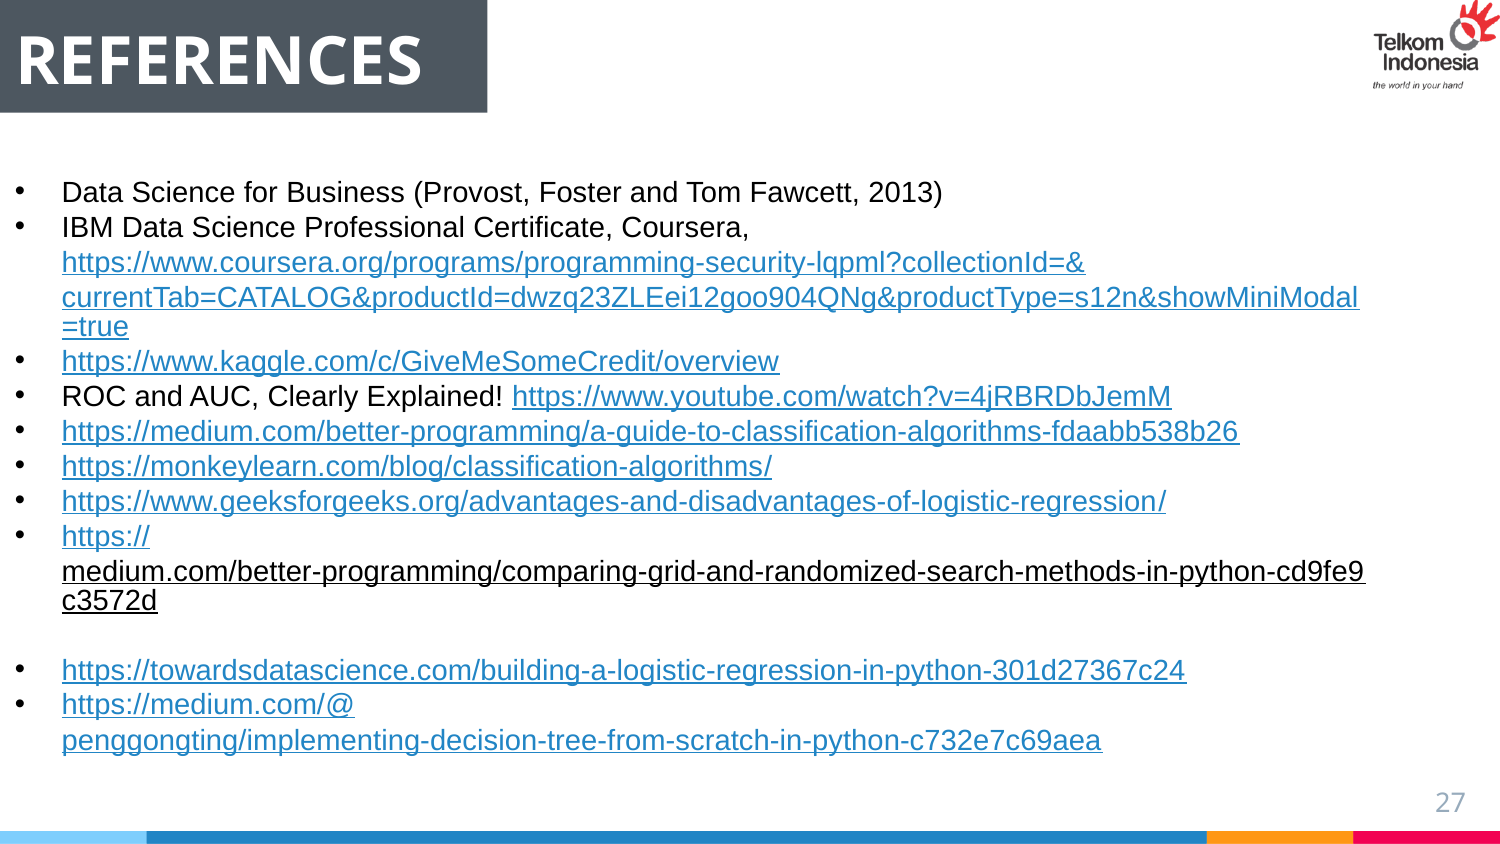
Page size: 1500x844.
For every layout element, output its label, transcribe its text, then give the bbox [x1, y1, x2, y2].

picture [1373, 0, 1500, 90]
text_box Data Science for Business (Provost, Foster and Tom Fawcett, 2013) IBM Data Science Professional Certificate, Coursera, https://www.coursera.org/programs/programming-security-lqpml?collectionId=&currentTab=CATALOG&productId=dwzq23ZLEei12goo904QNg&productType=s12n&showMiniModal=true https://www.kaggle.com/c/GiveMeSomeCredit/overview ROC and AUC, Clearly Explained! https://www.youtube.com/watch?v=4jRBRDbJemM https://medium.com/better-programming/a-guide-to-classification-algorithms-fdaabb538b26 https://monkeylearn.com/blog/classification-algorithms/ https://www.geeksforgeeks.org/advantages-and-disadvantages-of-logistic-regression/ https://medium.com/better-programming/comparing-grid-and-randomized-search-methods-in-python-cd9fe9c3572d https://towardsdatascience.com/building-a-logistic-regression-in-python-301d27367c24 https://medium.com/@penggongting/implementing-decision-tree-from-scratch-in-python-c732e7c69aea [0, 165, 1392, 740]
slide_number 27 [1391, 770, 1482, 822]
text_box REFERENCES [0, 0, 488, 113]
